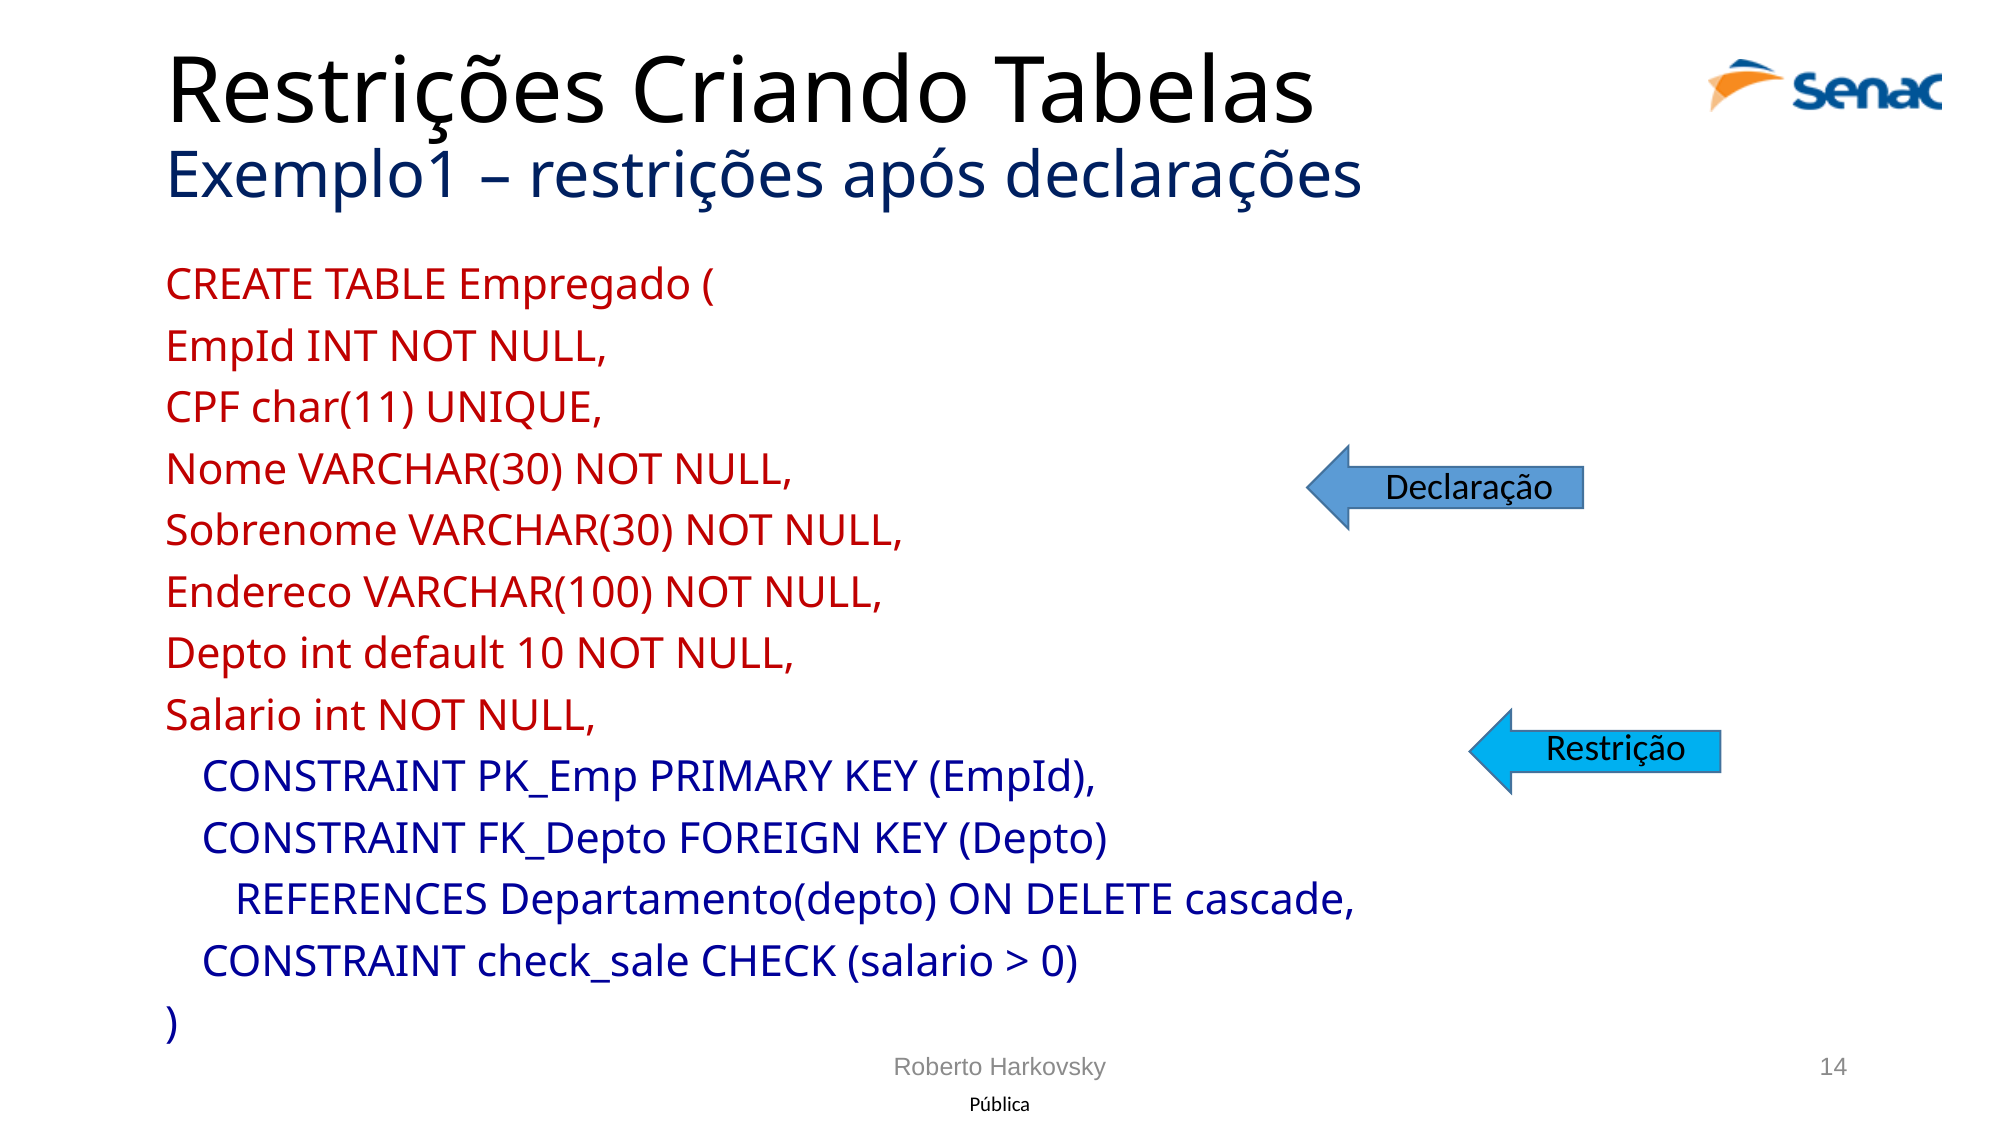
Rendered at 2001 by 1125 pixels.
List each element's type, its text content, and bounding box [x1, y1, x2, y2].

footer Roberto Harkovsky [662, 1042, 1338, 1103]
text_box [1569, 465, 1585, 510]
text_box [1468, 707, 1531, 796]
text_box Declaração [1370, 454, 1569, 515]
title Restrições Criando Tabelas Exemplo1 – restrições após declarações [150, 0, 1638, 259]
text_box Restrição [1531, 715, 1701, 776]
slide_number 14 [1412, 1042, 1863, 1103]
text_box [1701, 729, 1722, 774]
text_box [1305, 443, 1370, 532]
list CREATE TABLE Empregado ( EmpId INT NOT NULL, CPF char(11) UNIQUE, Nome VARCHAR(30) NOT NULL, Sobrenome VARCHAR(30) NOT NULL, Endereco VARCHAR(100) NOT NULL, Depto int default 10 NOT NULL, Salario int NOT NULL, CONSTRAINT PK_Emp PRIMARY KEY (EmpId), CONSTRAINT FK_Depto FOREIGN KEY (Depto) REFERENCES Departamento(depto) ON DELETE cascade, CONSTRAINT check_sale CHECK (salario > 0) ) [150, 259, 1856, 1059]
picture [1708, 59, 1942, 112]
